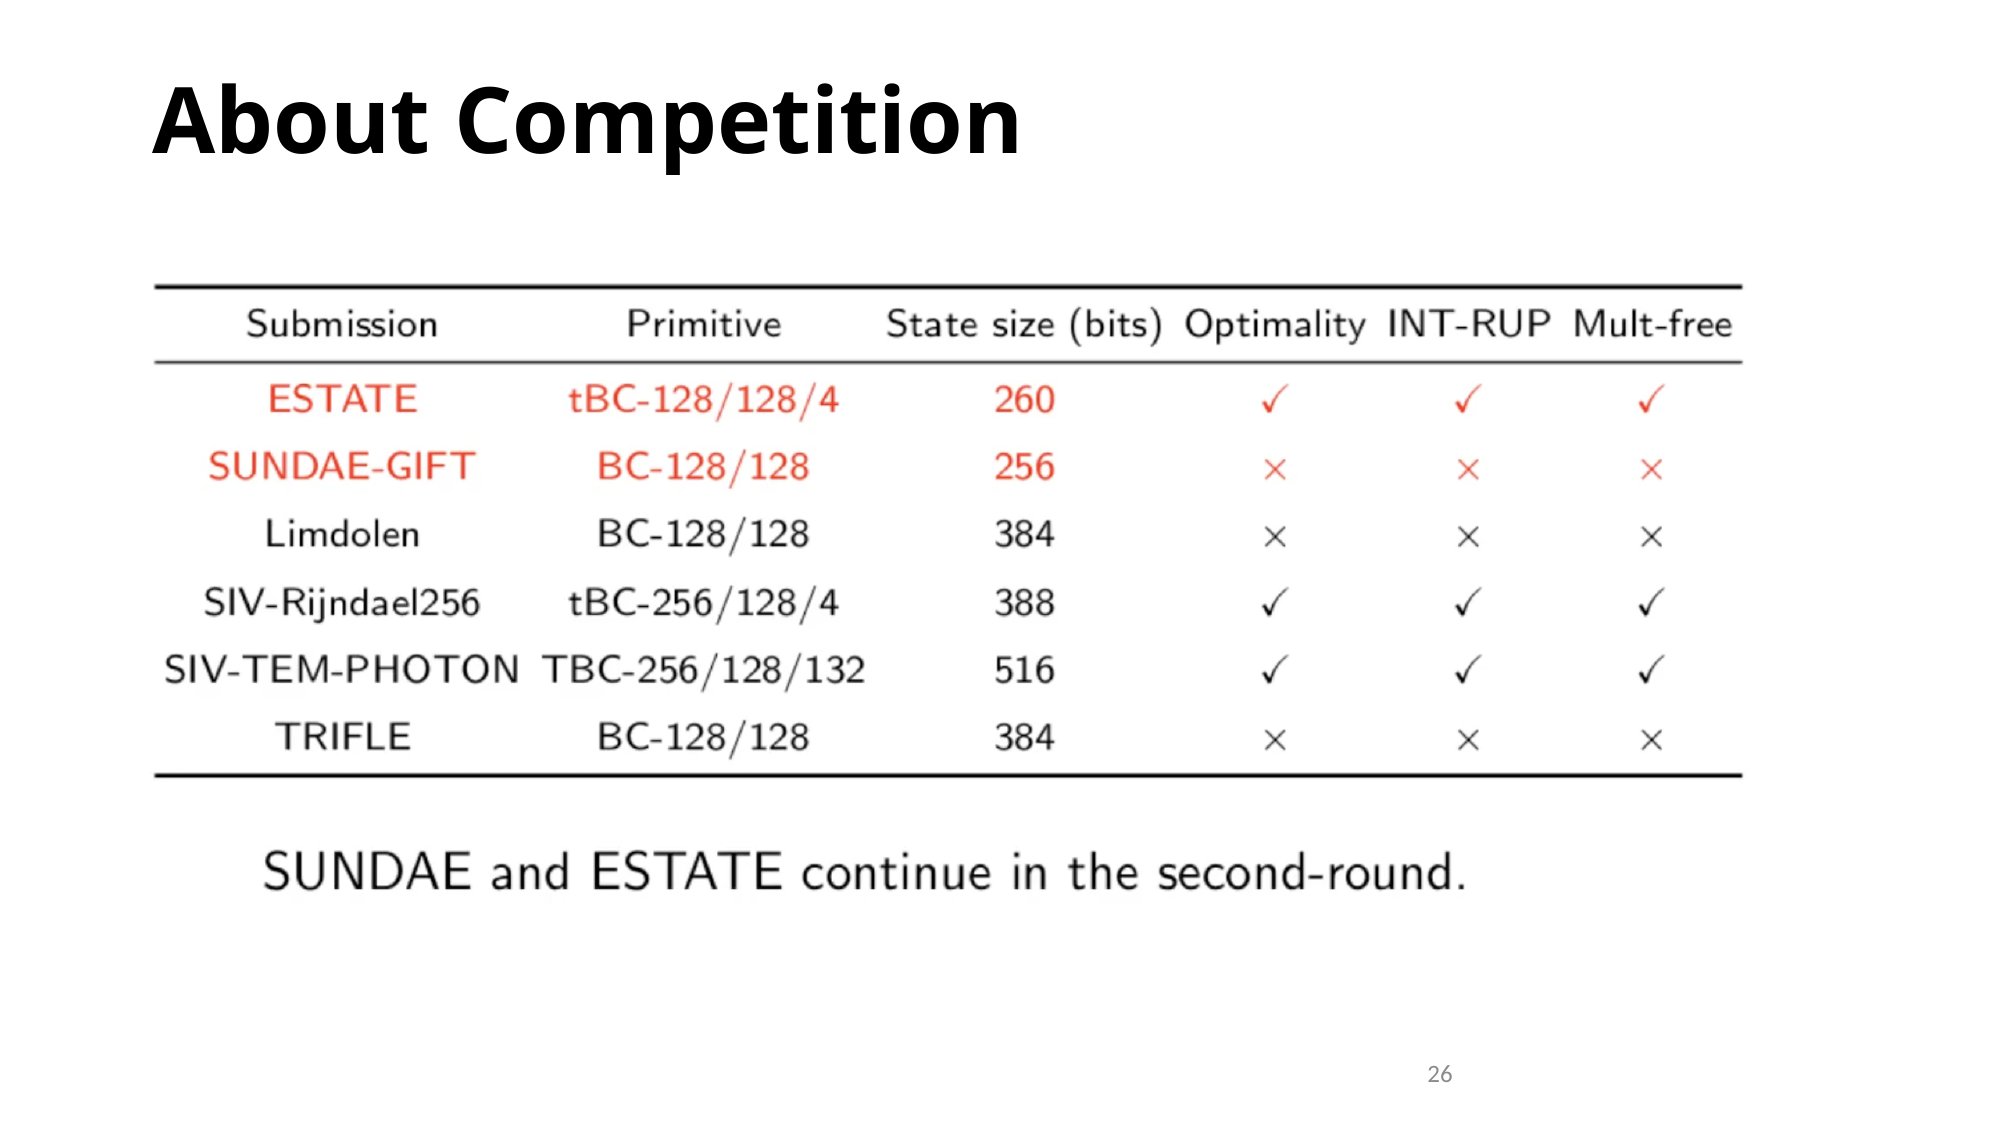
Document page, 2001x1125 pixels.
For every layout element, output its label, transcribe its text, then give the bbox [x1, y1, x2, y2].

title About Competition [137, 59, 1863, 189]
picture [74, 189, 1865, 936]
slide_number 26 [1412, 1042, 1863, 1103]
